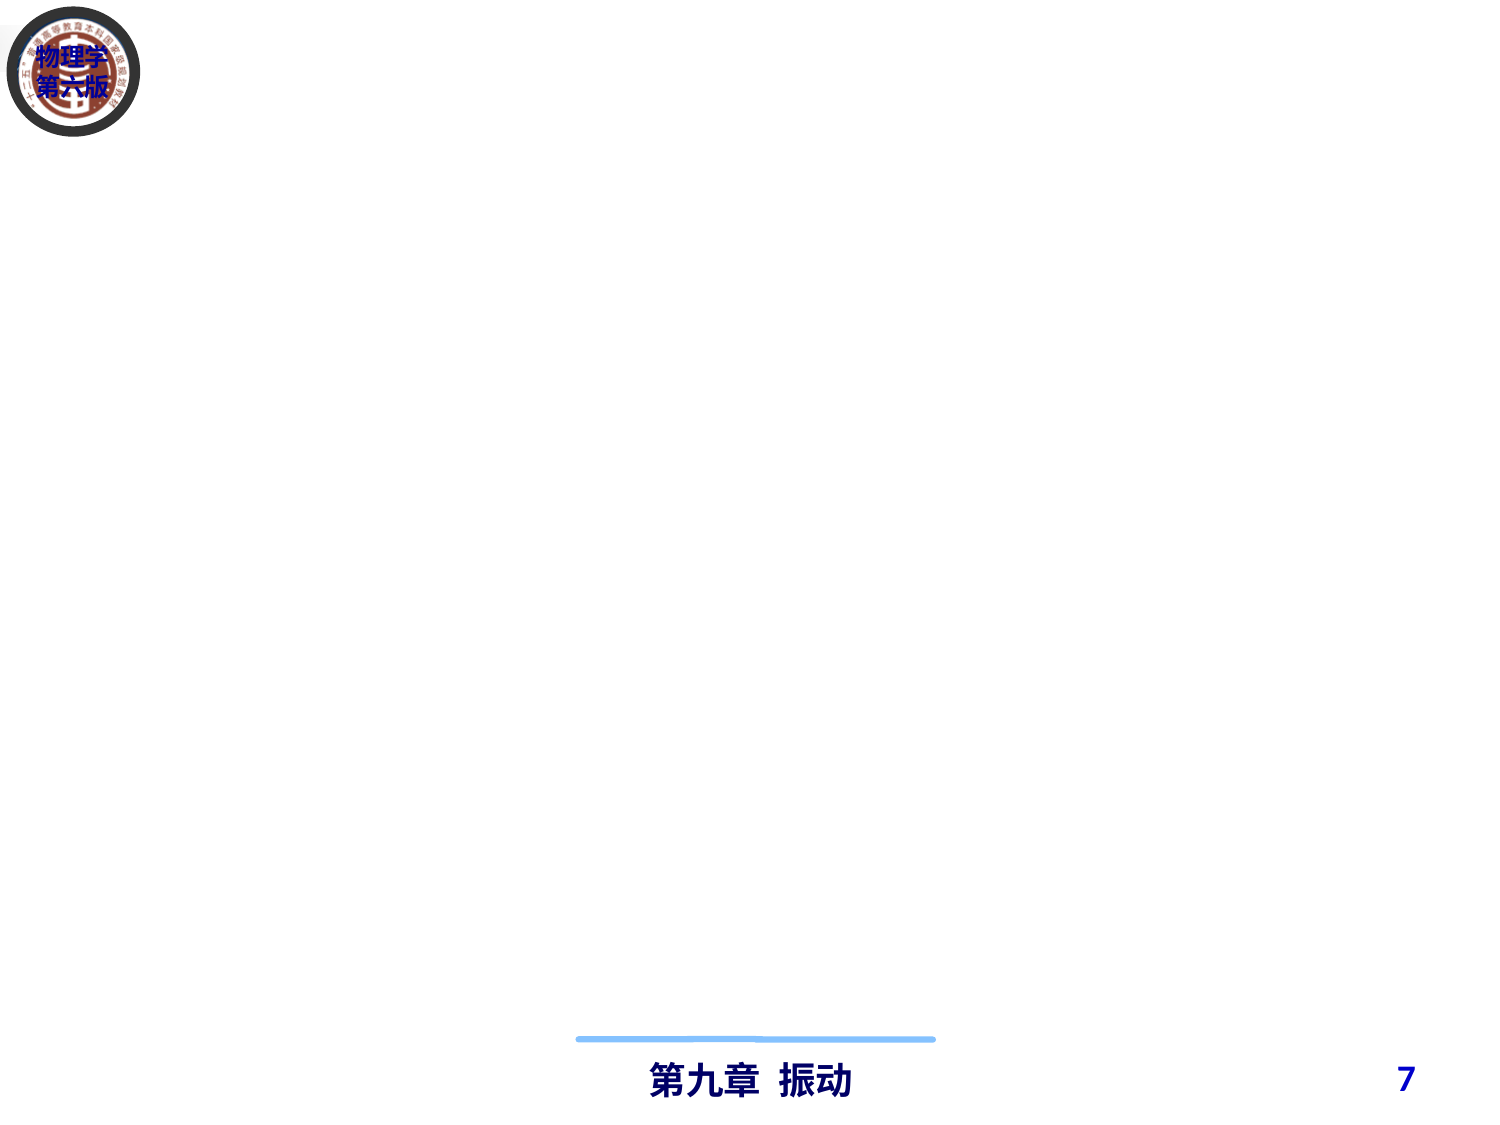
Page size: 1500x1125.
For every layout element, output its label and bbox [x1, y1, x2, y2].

picture [17, 17, 129, 126]
